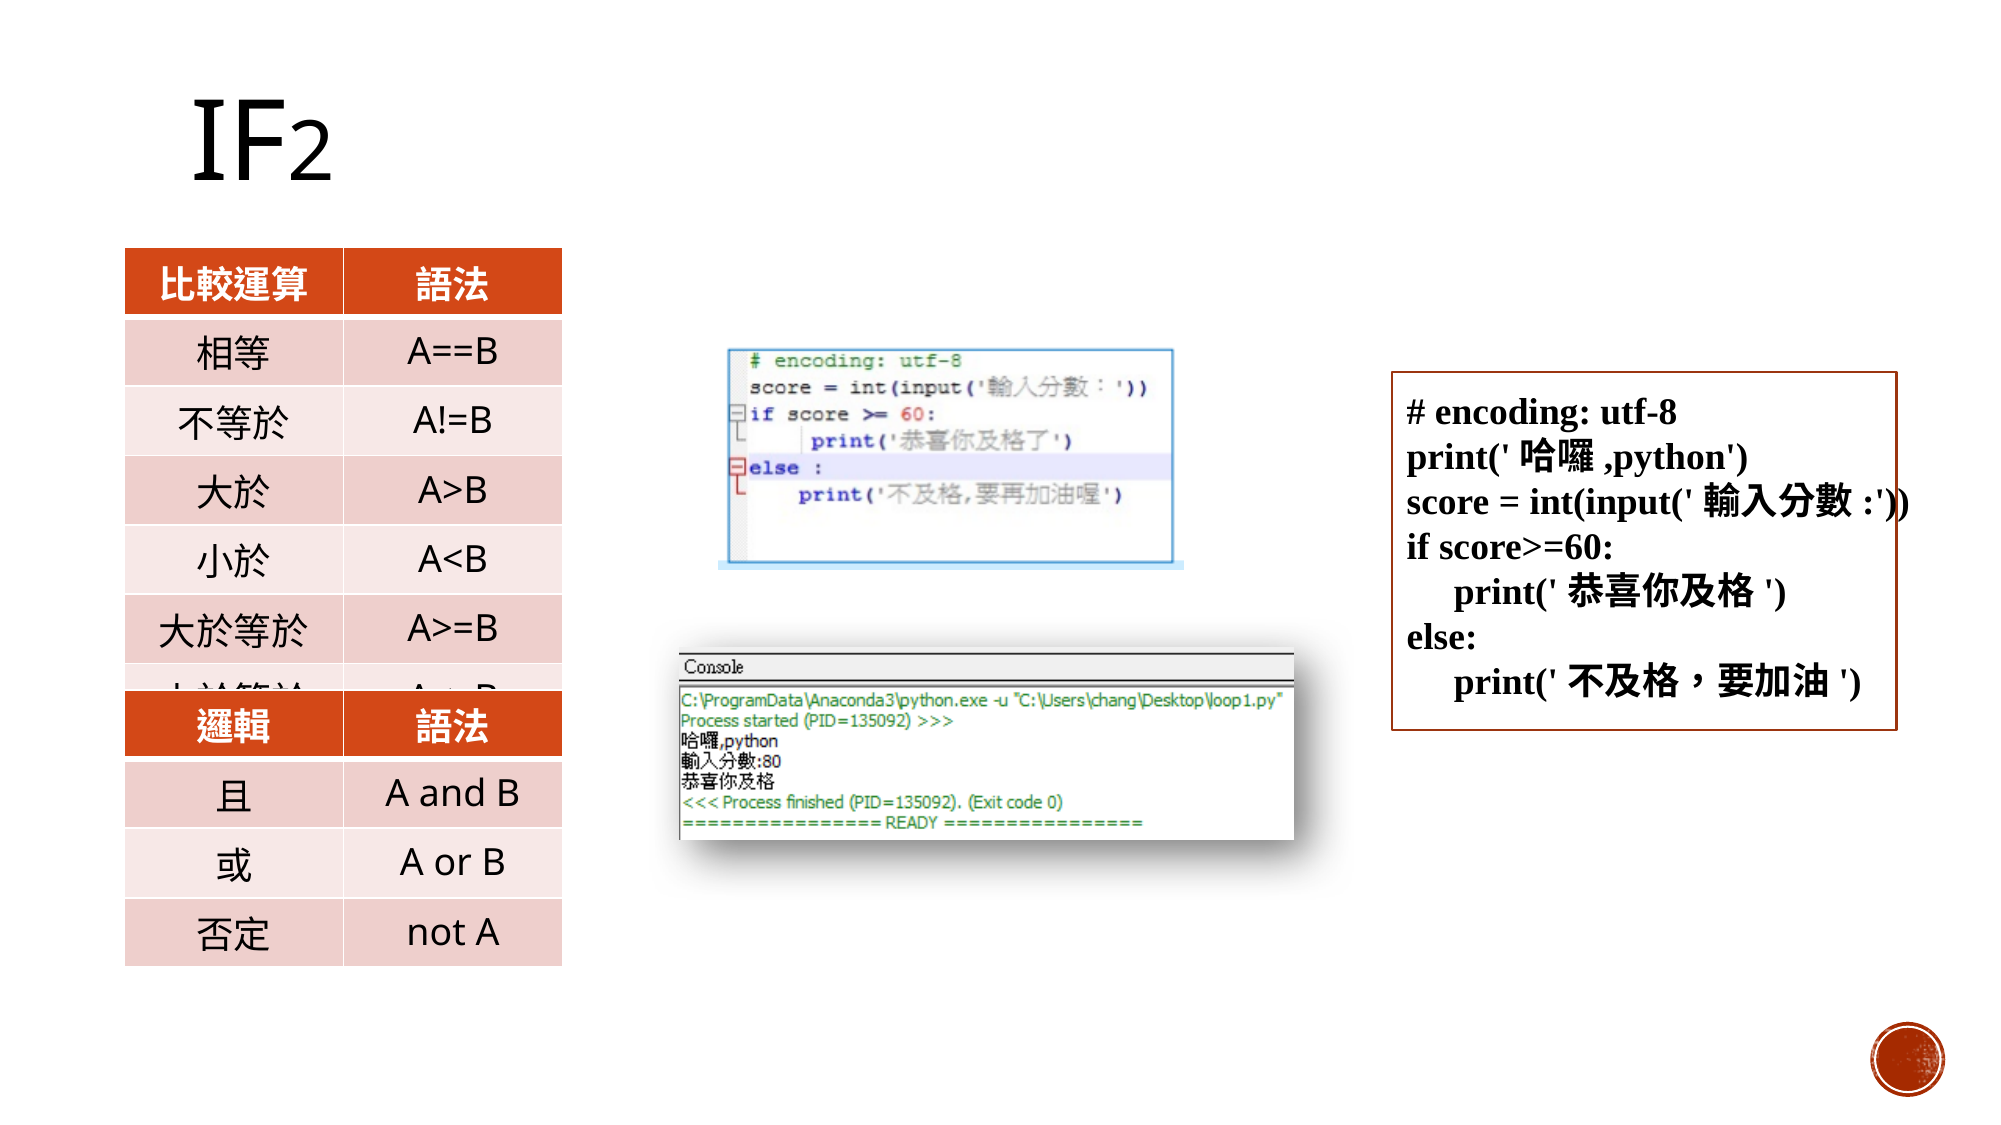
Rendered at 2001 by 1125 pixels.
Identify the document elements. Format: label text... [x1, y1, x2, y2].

table_cell 小於 [125, 526, 343, 593]
table_header 邏輯 [125, 691, 343, 756]
picture [679, 647, 1294, 840]
table_cell A>=B [344, 595, 562, 663]
table_header 語法 [344, 248, 562, 314]
table_cell 小於等於 [125, 664, 343, 689]
table_cell 相等 [125, 320, 343, 385]
table_cell A and B [344, 762, 562, 827]
text_box [1391, 710, 1898, 731]
table_cell A!=B [344, 387, 562, 455]
table_cell A<=B [344, 664, 562, 689]
table_cell 或 [125, 829, 343, 897]
table_cell not A [344, 899, 562, 966]
table_cell A>B [344, 456, 562, 524]
table_cell A<B [344, 526, 562, 593]
table_header 語法 [344, 691, 562, 756]
table_cell 不等於 [125, 387, 343, 455]
text_box [1391, 371, 1898, 379]
table_cell 否定 [125, 899, 343, 966]
table_cell A==B [344, 320, 562, 385]
title If2 [175, 79, 1826, 344]
picture [718, 345, 1184, 570]
table_cell 大於等於 [125, 595, 343, 663]
table_cell A or B [344, 829, 562, 897]
text_box # encoding: utf-8 print('哈囉,python') score = int(input('輸入分數:')) if score>=60: print('恭喜你及格') else: print('不及格，要加油') [1391, 379, 2000, 710]
table_cell 大於 [125, 456, 343, 524]
table_cell 且 [125, 762, 343, 827]
table_header 比較運算 [125, 248, 343, 314]
